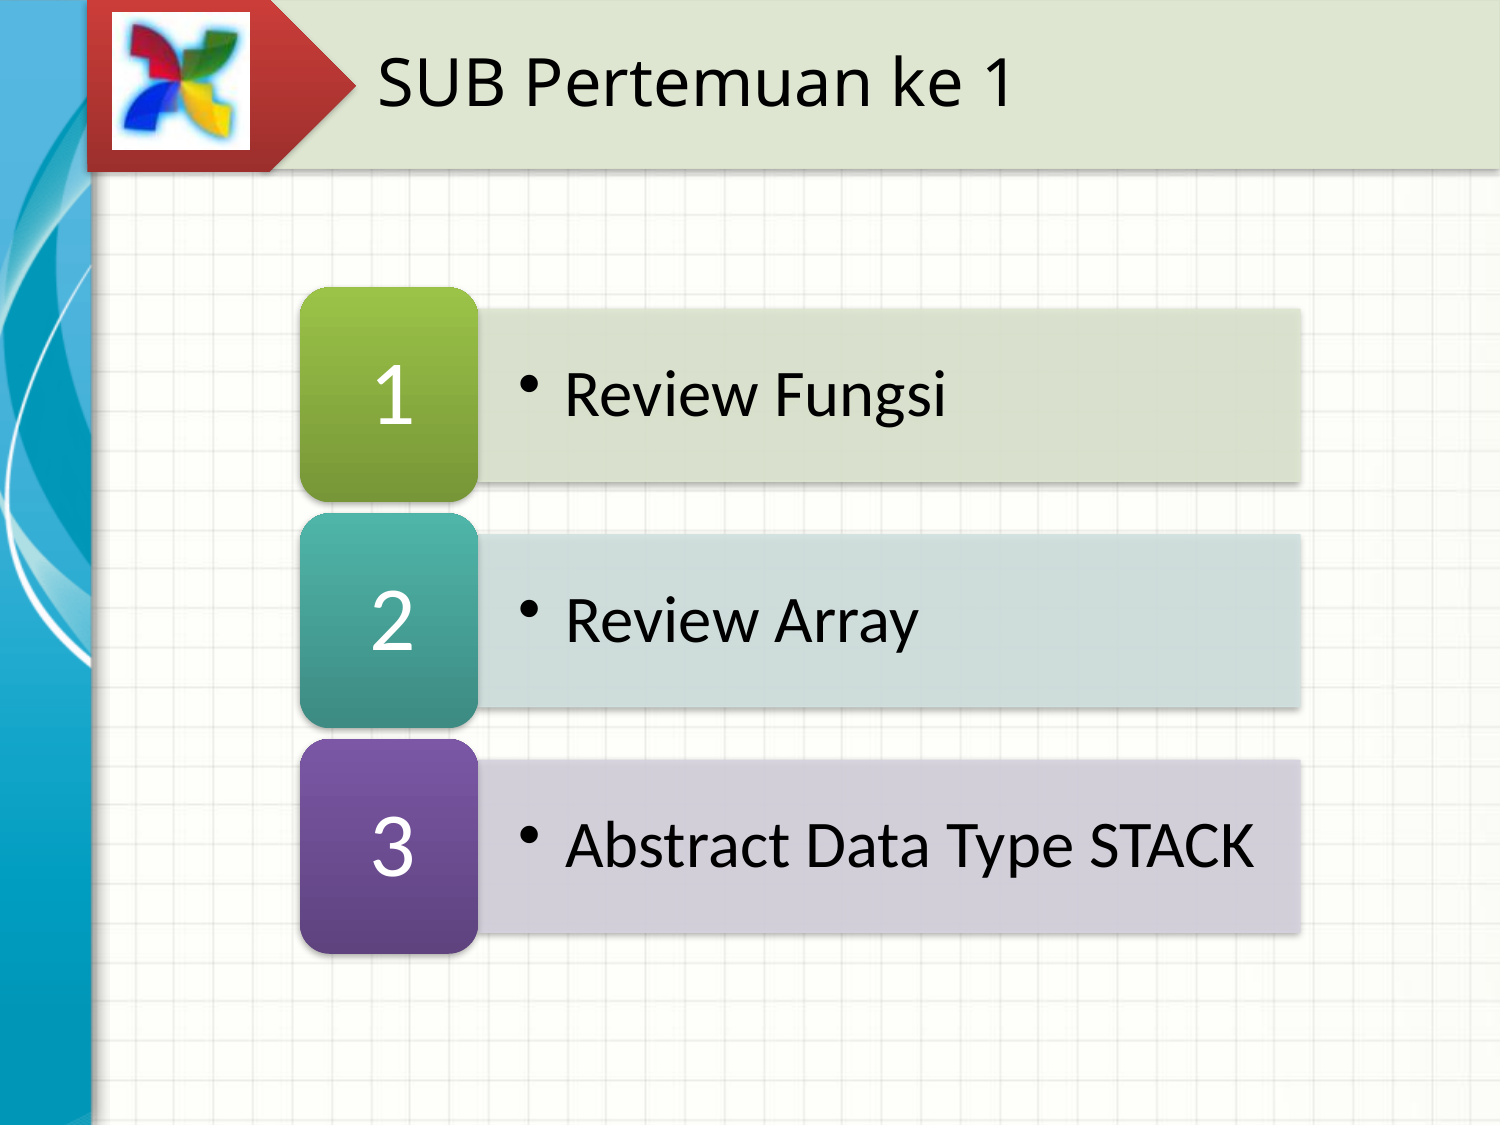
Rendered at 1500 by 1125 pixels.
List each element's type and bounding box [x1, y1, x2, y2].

picture [112, 12, 251, 151]
text_box [299, 287, 1301, 955]
text_box [261, 0, 1500, 169]
text_box [87, 0, 259, 172]
picture [0, 0, 1500, 1125]
